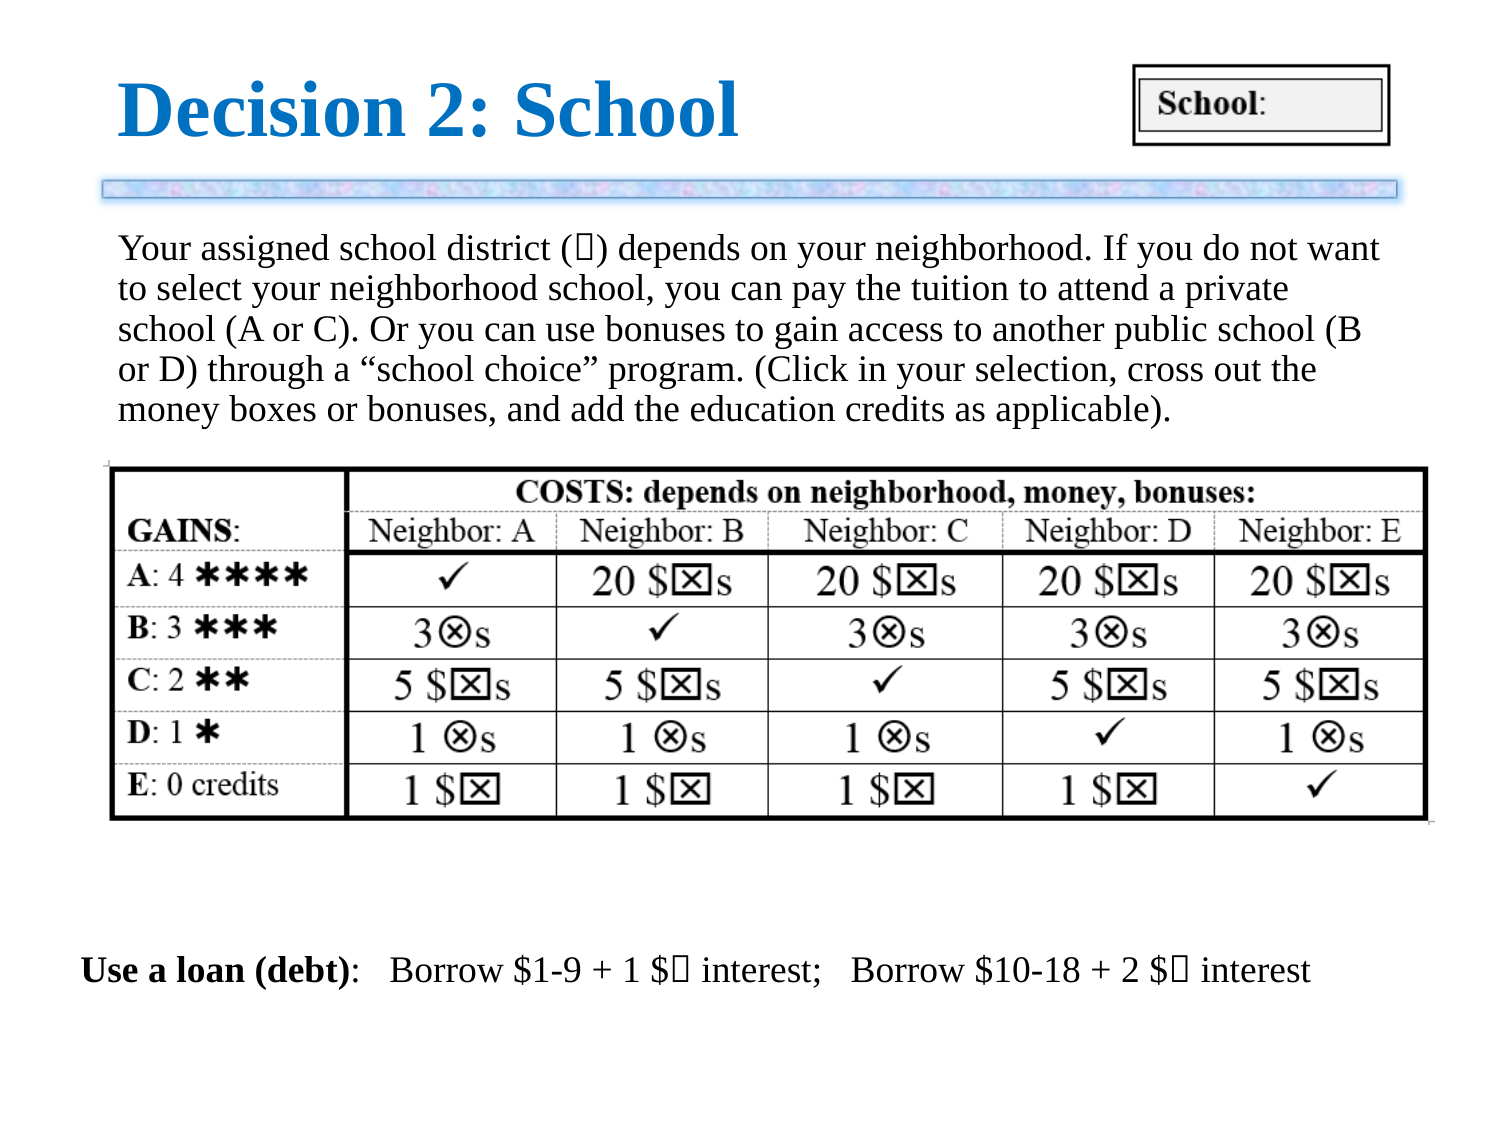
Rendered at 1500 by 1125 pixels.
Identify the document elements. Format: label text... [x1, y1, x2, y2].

picture [1128, 55, 1397, 151]
picture [105, 183, 1395, 195]
list Your assigned school district () depends on your neighborhood. If you do not want to select your neighborhood school, you can pay the tuition to attend a private school (A or C). Or you can use bonuses to gain access to another public school (B or D) through a “school choice” program. (Click in your selection, cross out the money boxes or bonuses, and add the education credits as applicable). [103, 220, 1397, 450]
title Decision 2: School [103, 59, 1397, 161]
text_box Use a loan (debt): Borrow $1-9 + 1 $ interest; Borrow $10-18 + 2 $ interest [65, 937, 1435, 998]
picture [103, 460, 1435, 825]
